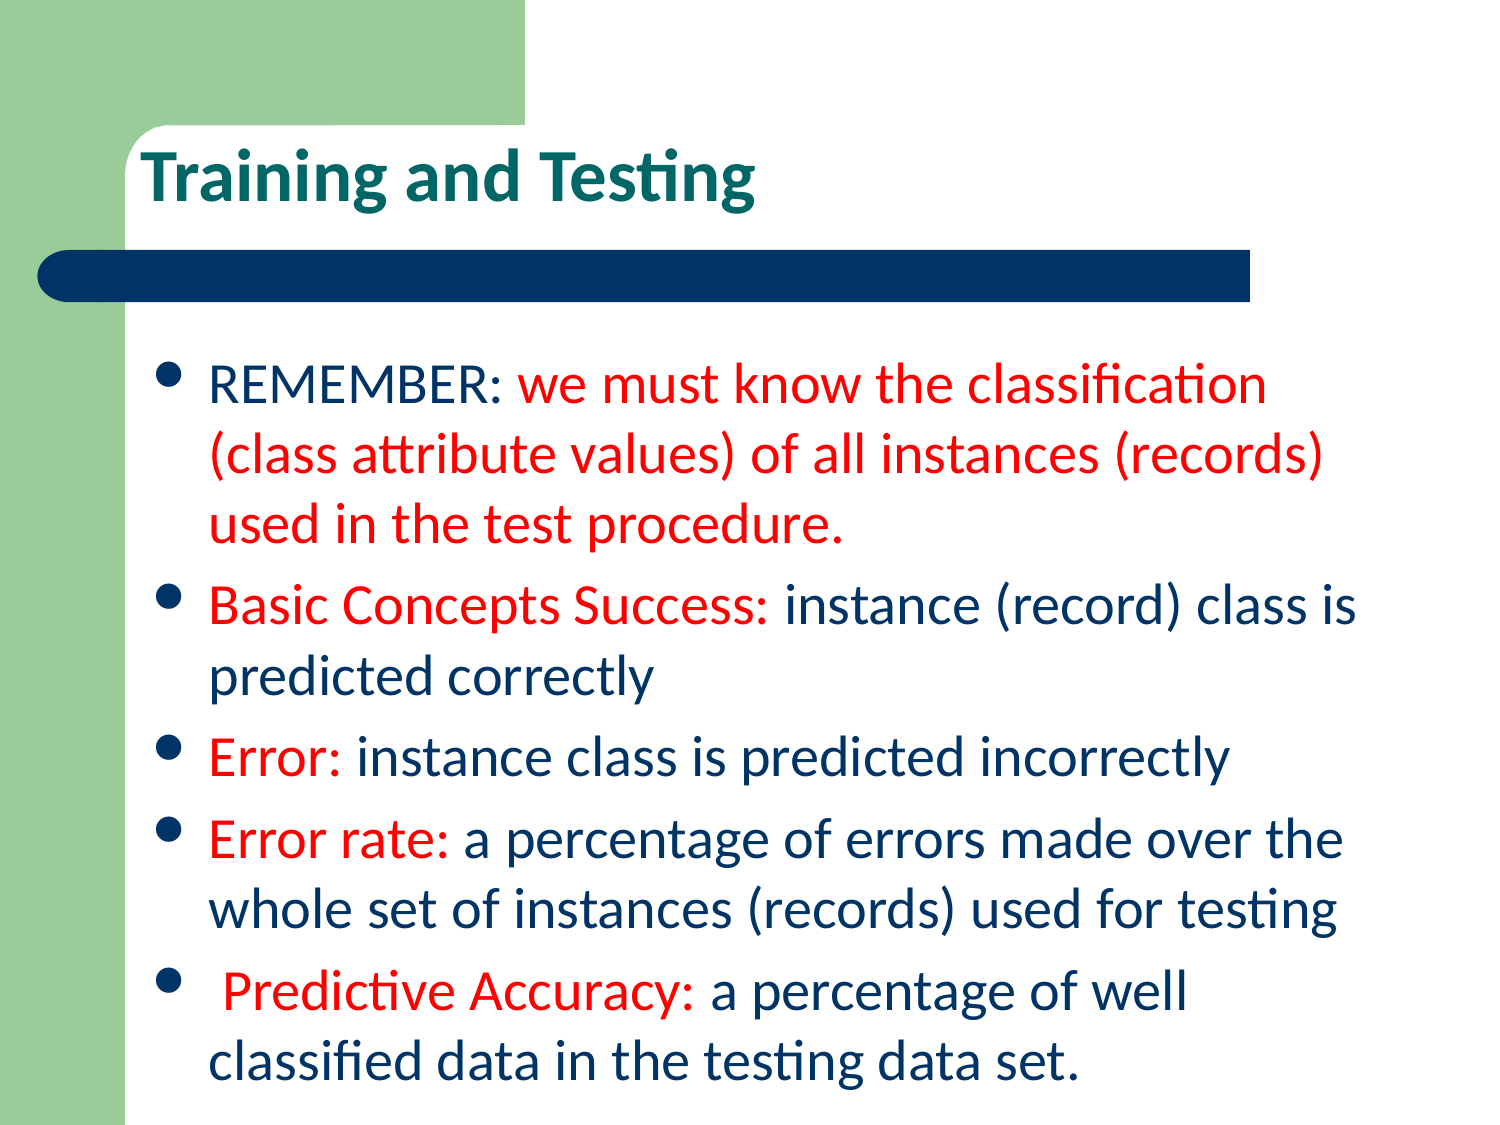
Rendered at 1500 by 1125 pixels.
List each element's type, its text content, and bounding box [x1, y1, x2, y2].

title Training and Testing [125, 125, 1425, 225]
list REMEMBER: we must know the classification (class attribute values) of all instances (records) used in the test procedure. Basic Concepts Success: instance (record) class is predicted correctly Error: instance class is predicted incorrectly Error rate: a percentage of errors made over the whole set of instances (records) used for testing Predictive Accuracy: a percentage of well classified data in the testing data set. [137, 337, 1400, 999]
